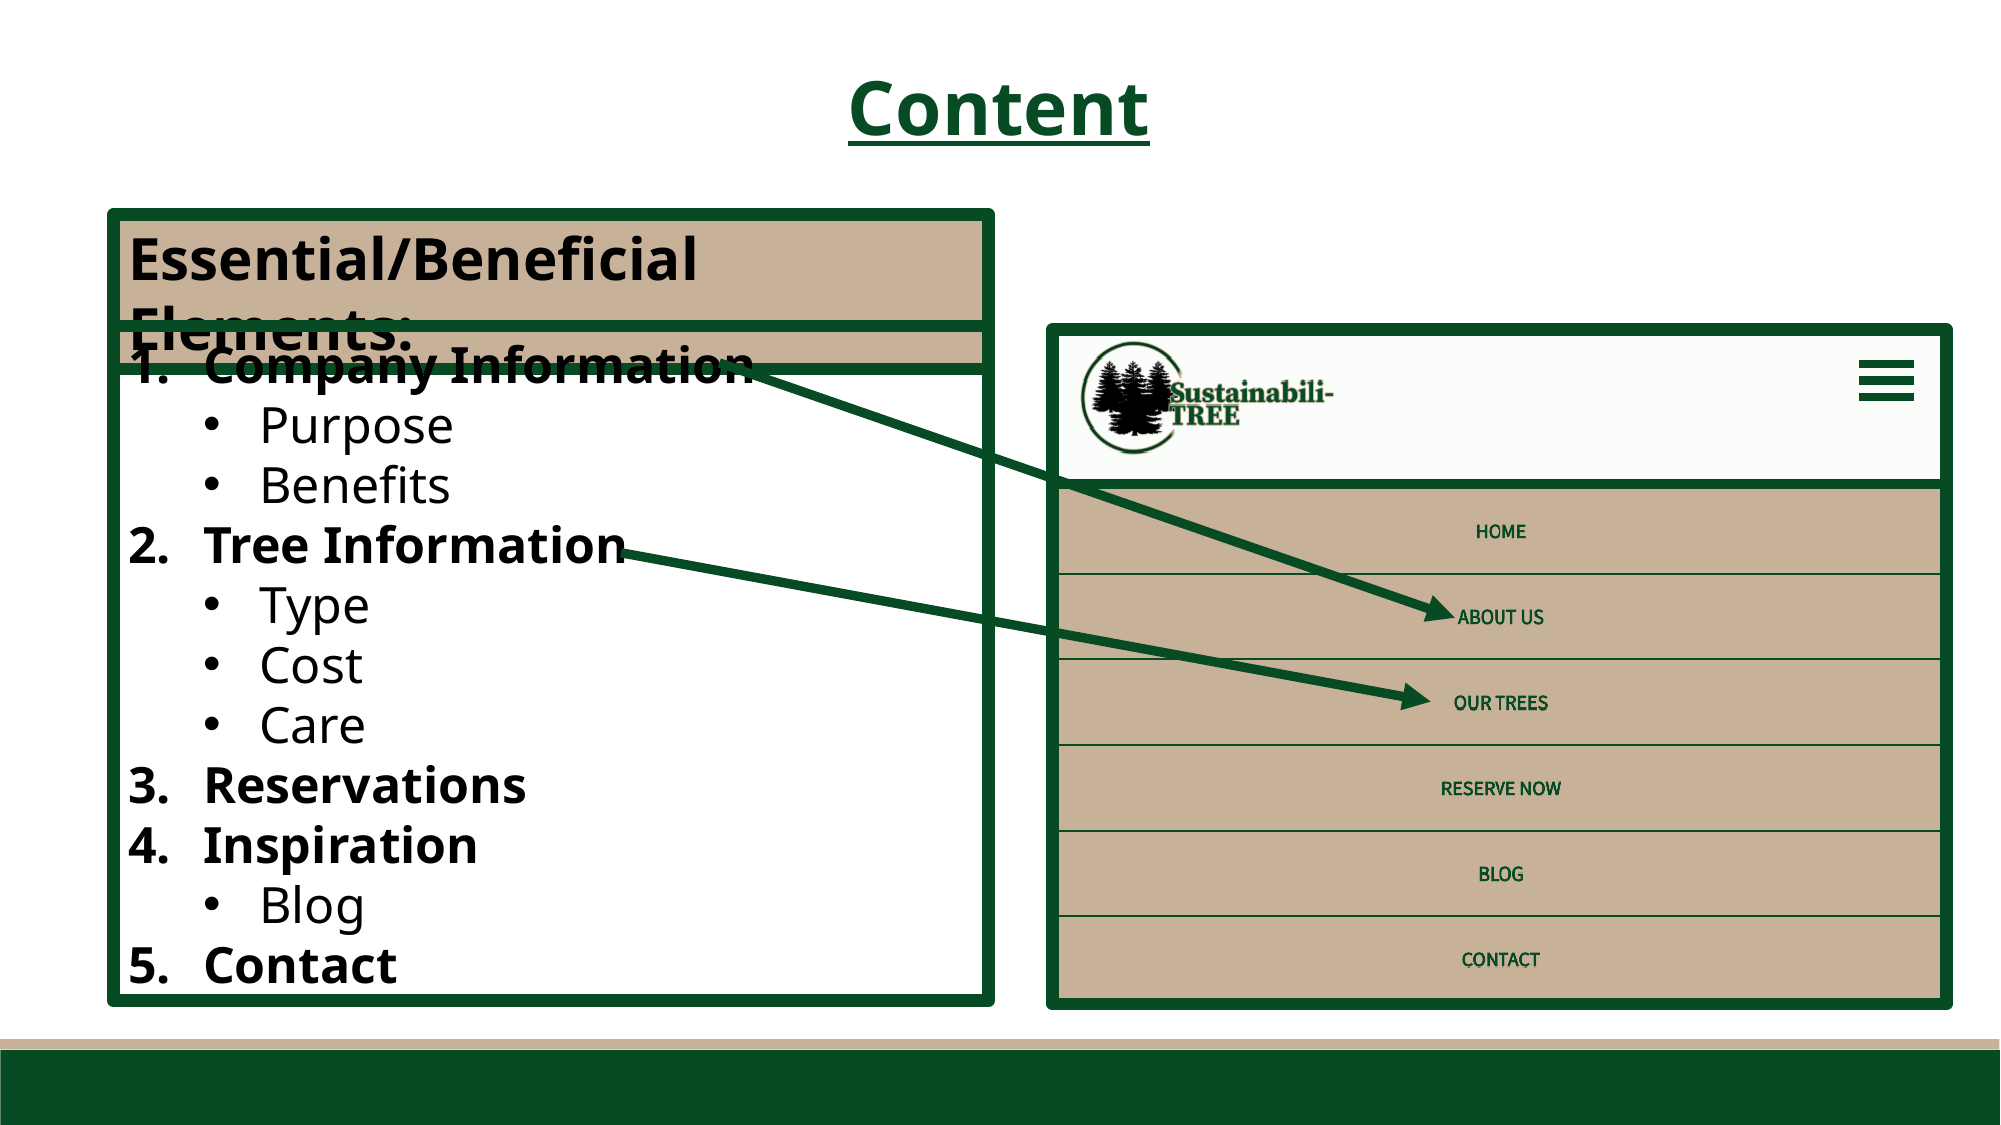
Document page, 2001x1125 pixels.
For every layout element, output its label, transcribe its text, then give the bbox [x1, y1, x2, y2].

text_box Content [833, 53, 1165, 158]
text_box Essential/Beneficial Elements: [113, 214, 989, 326]
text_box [718, 362, 1456, 619]
picture [1058, 335, 1941, 999]
text_box Company Information Purpose Benefits Tree Information Type Cost Care Reservations Inspiration Blog Contact [113, 326, 989, 1001]
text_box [620, 552, 1432, 703]
